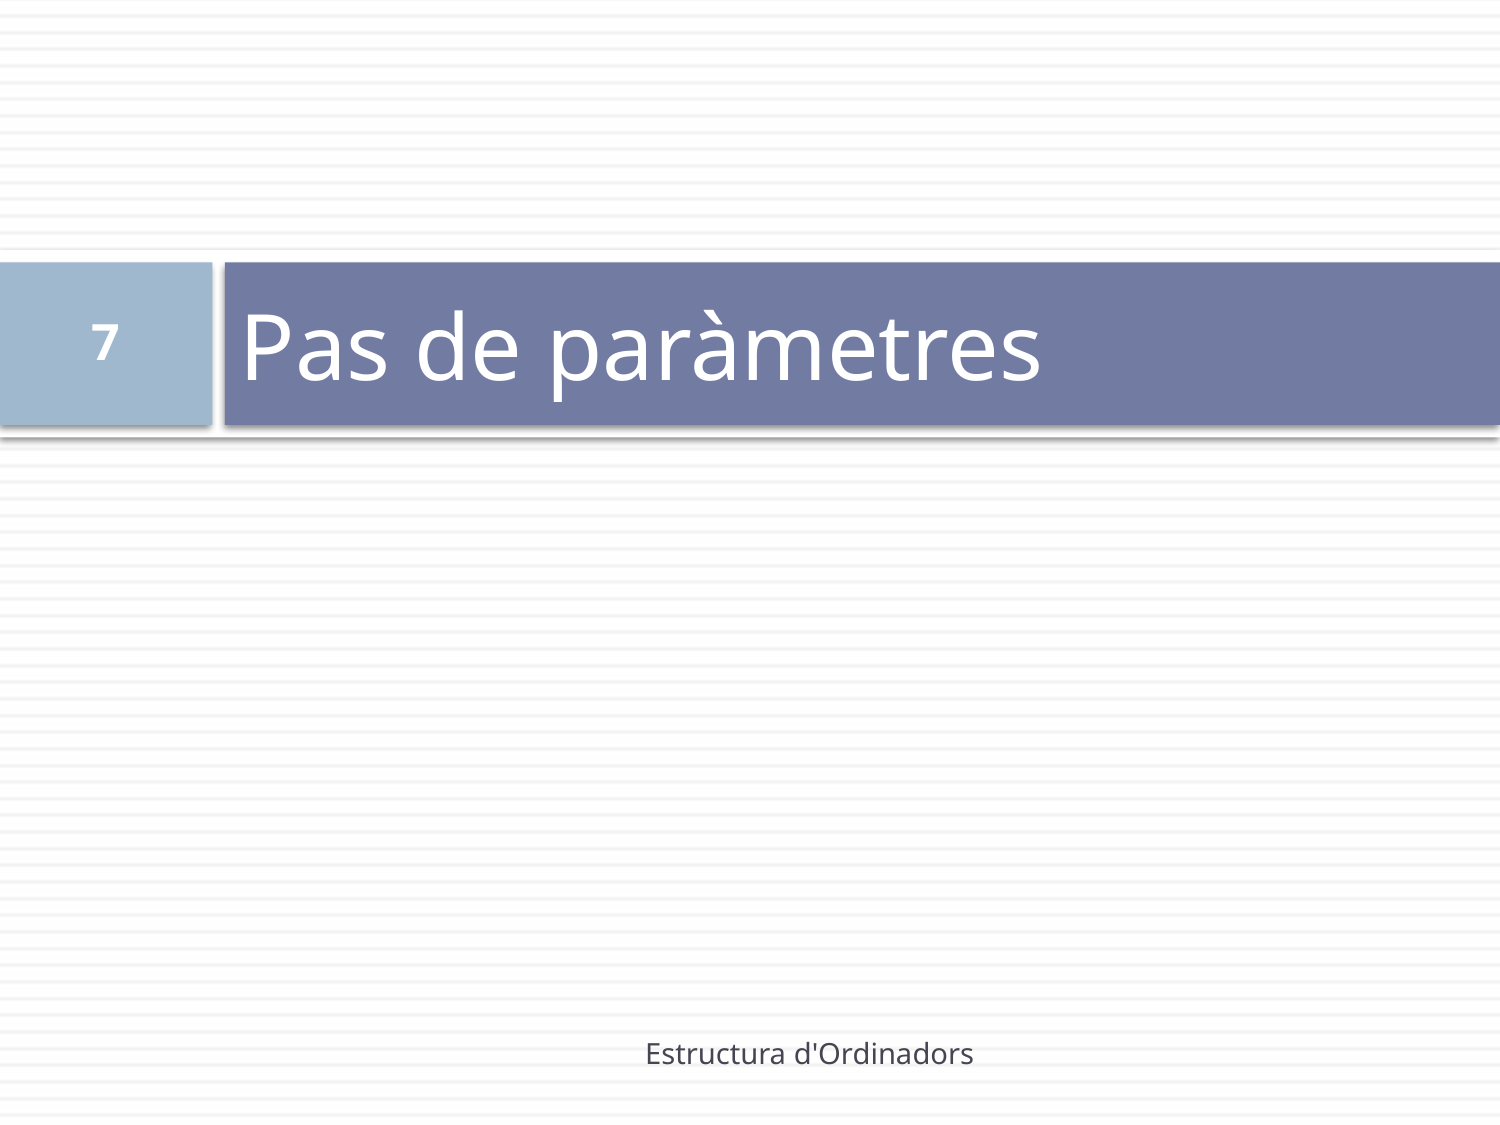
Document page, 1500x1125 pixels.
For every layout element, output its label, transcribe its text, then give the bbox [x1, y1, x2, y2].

title Pas de paràmetres [225, 262, 1475, 425]
slide_number 7 [0, 287, 213, 403]
footer Estructura d'Ordinadors [99, 1024, 990, 1085]
